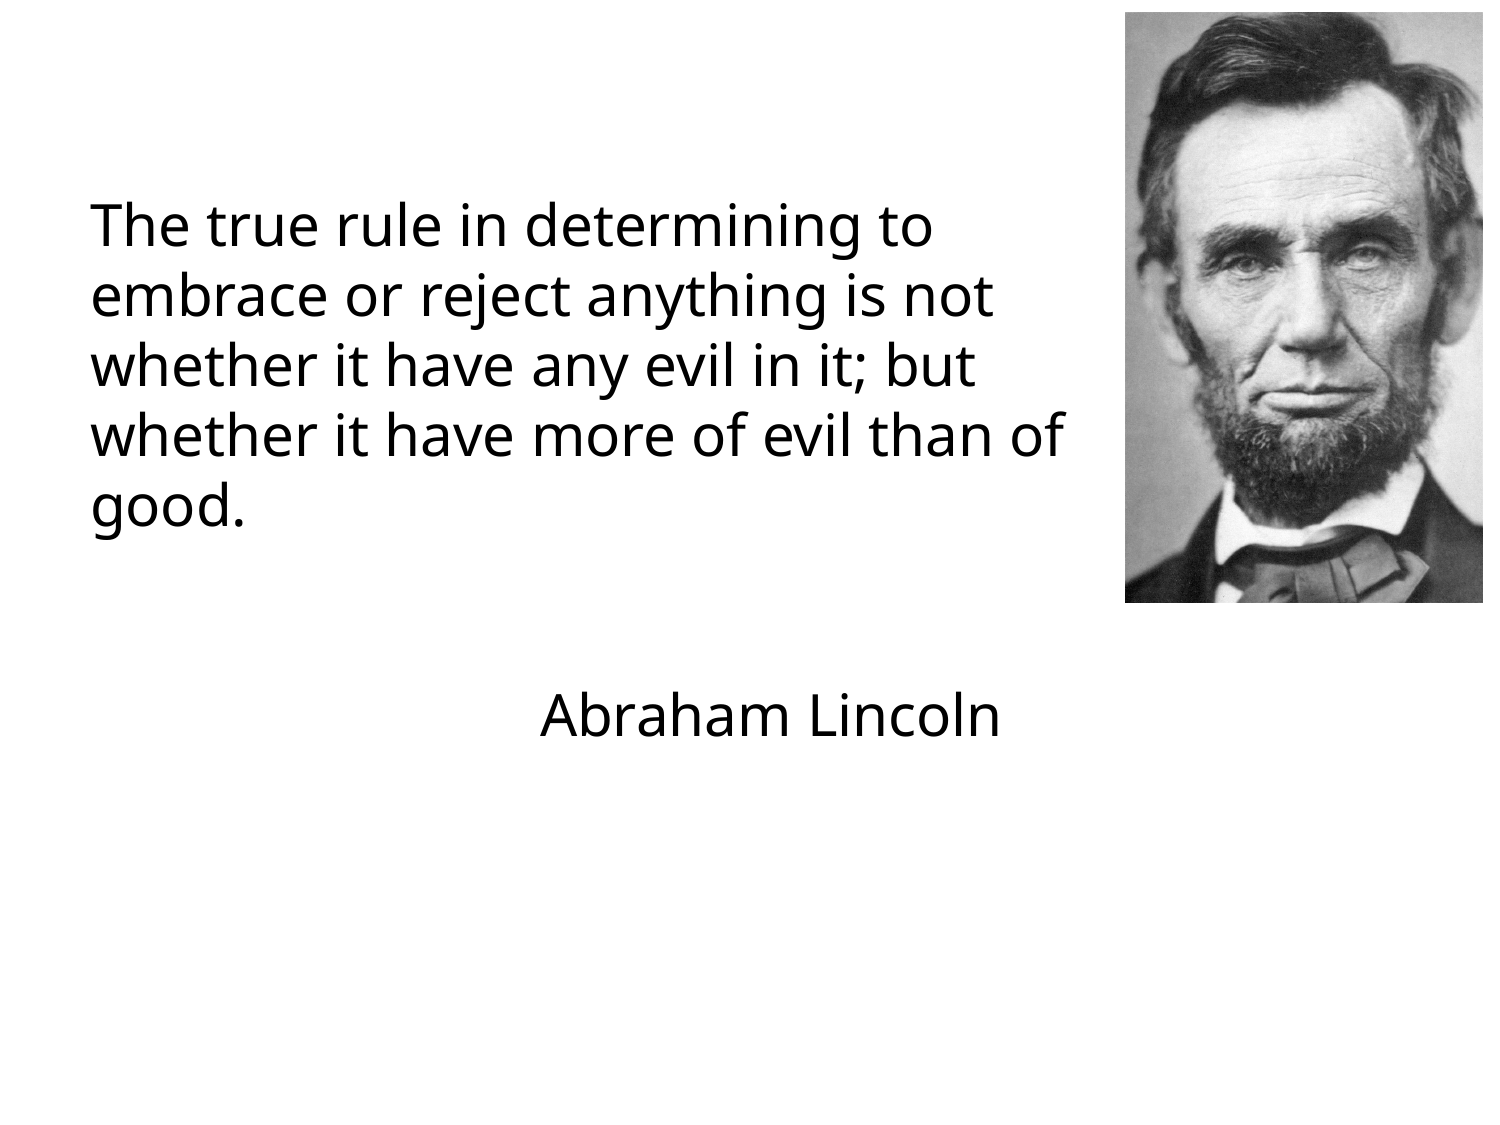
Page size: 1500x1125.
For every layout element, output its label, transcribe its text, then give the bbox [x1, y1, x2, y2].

list The true rule in determining to embrace or reject anything is not whether it have any evil in it; but whether it have more of evil than of good. Abraham Lincoln [74, 180, 1088, 1025]
picture [1124, 12, 1484, 603]
